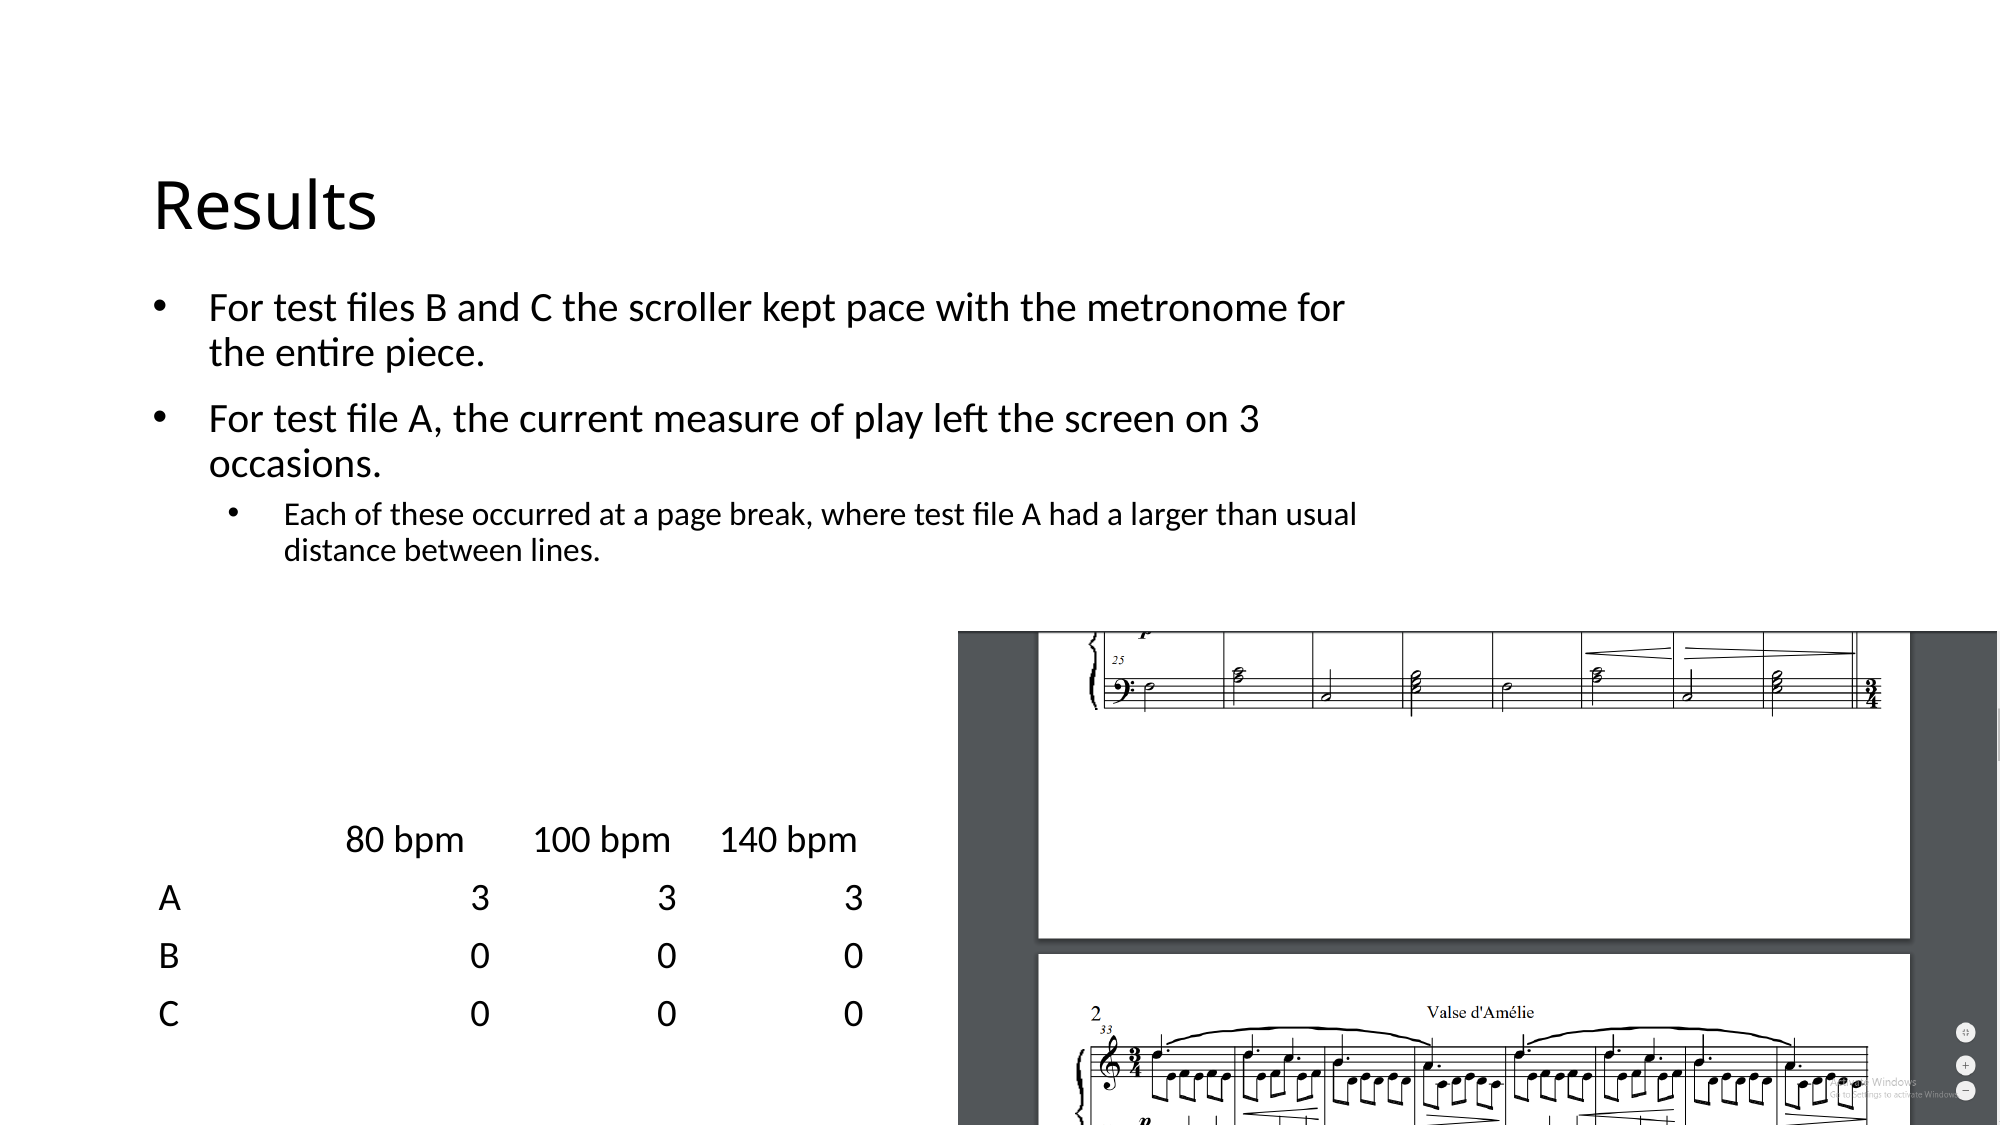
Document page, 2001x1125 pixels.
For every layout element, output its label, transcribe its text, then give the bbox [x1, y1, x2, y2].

picture [137, 631, 2000, 1125]
list For test files B and C the scroller kept pace with the metronome for the entire piece. For test file A, the current measure of play left the screen on 3 occasions. Each of these occurred at a page break, where test file A had a larger than usual distance between lines. [137, 277, 1398, 673]
title Results [137, 51, 904, 251]
